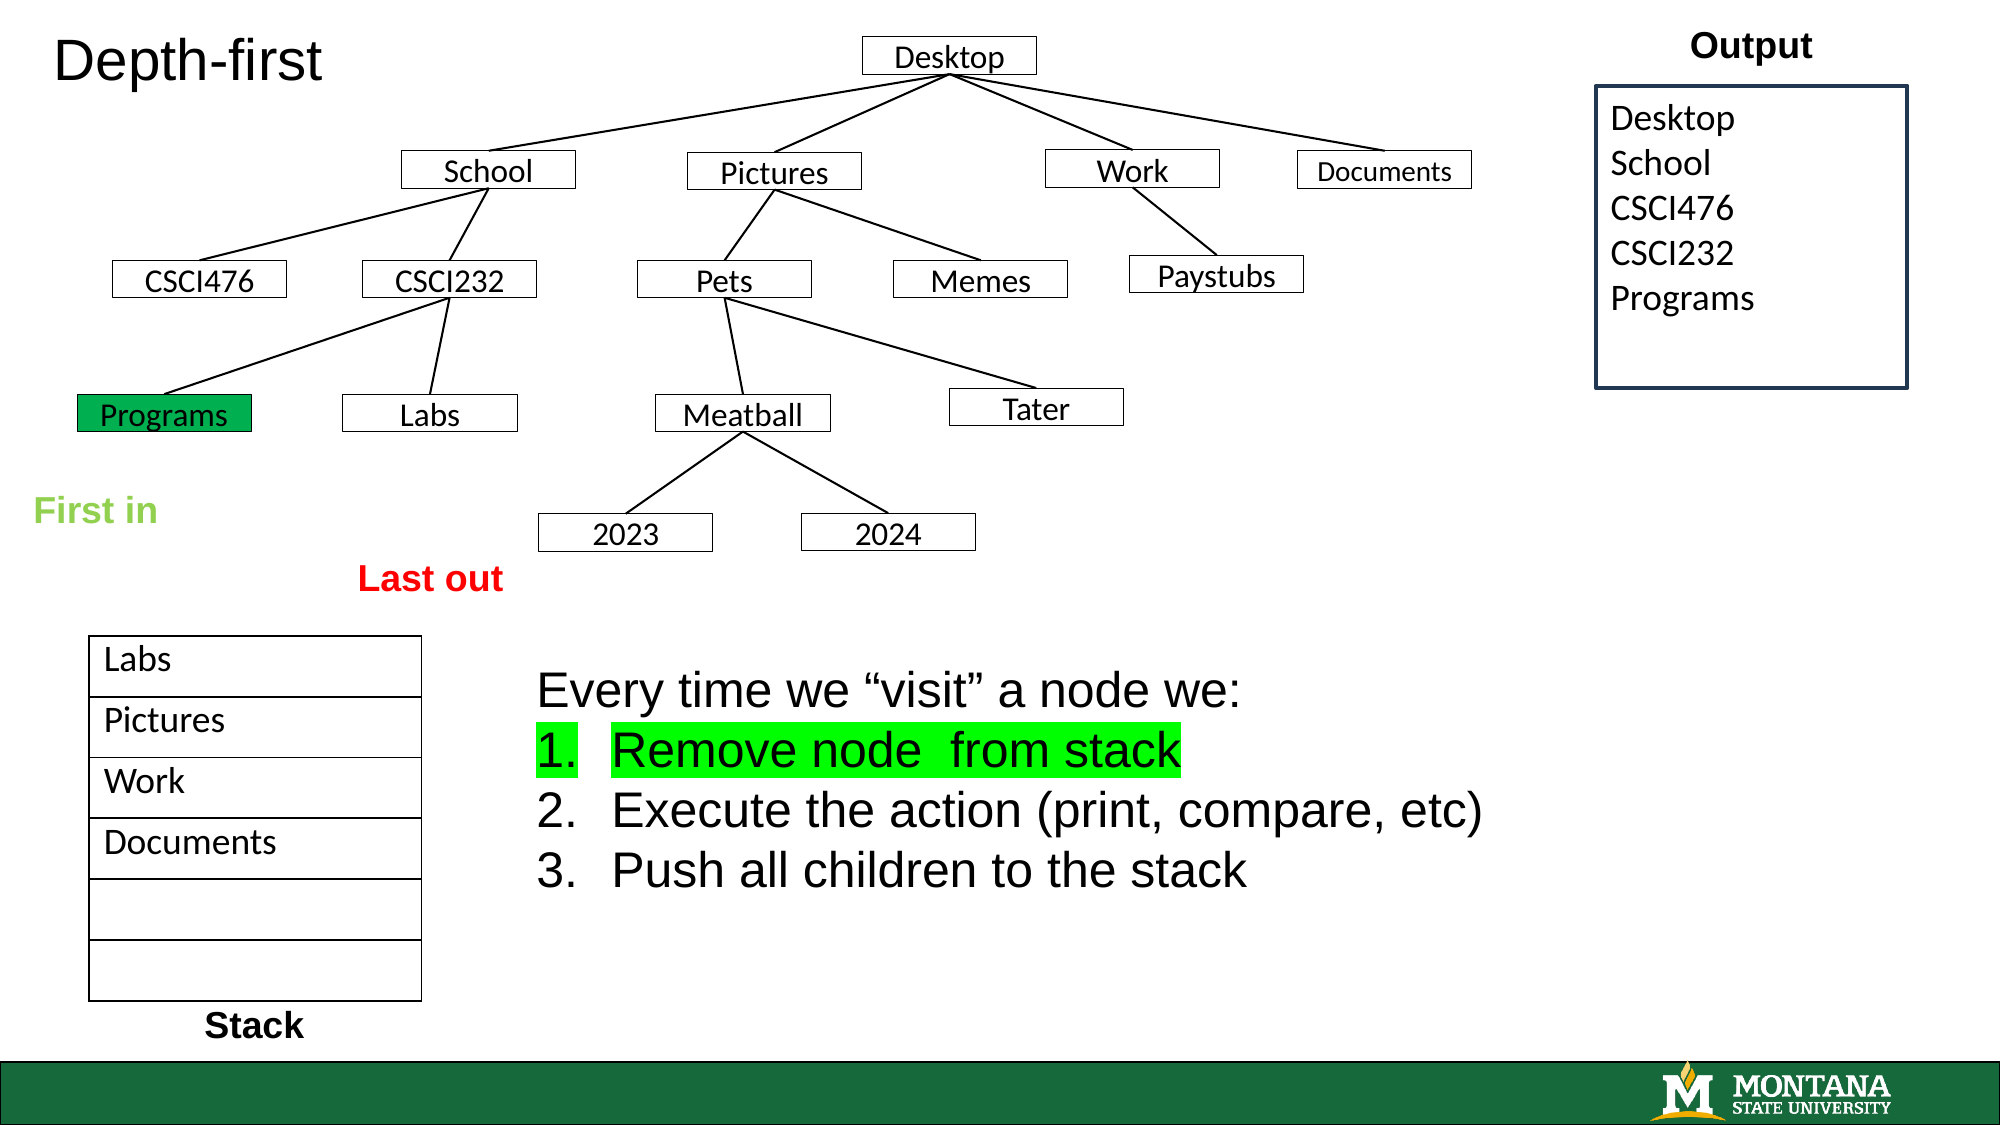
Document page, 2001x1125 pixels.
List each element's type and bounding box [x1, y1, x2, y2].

text_box [18, 478, 174, 539]
table_cell [90, 941, 421, 1000]
table_cell [90, 758, 421, 817]
text_box [342, 546, 519, 607]
text_box [1675, 13, 1829, 73]
picture [1649, 1060, 1892, 1122]
text_box [1594, 84, 1909, 390]
text_box [0, 1060, 2000, 1125]
text_box [189, 993, 320, 1054]
text_box [521, 649, 1500, 965]
table_cell [90, 880, 421, 939]
table_cell [90, 698, 421, 757]
table_cell [90, 819, 421, 878]
text_box [75, 35, 1474, 553]
text_box [39, 15, 339, 100]
table_header [90, 637, 421, 696]
